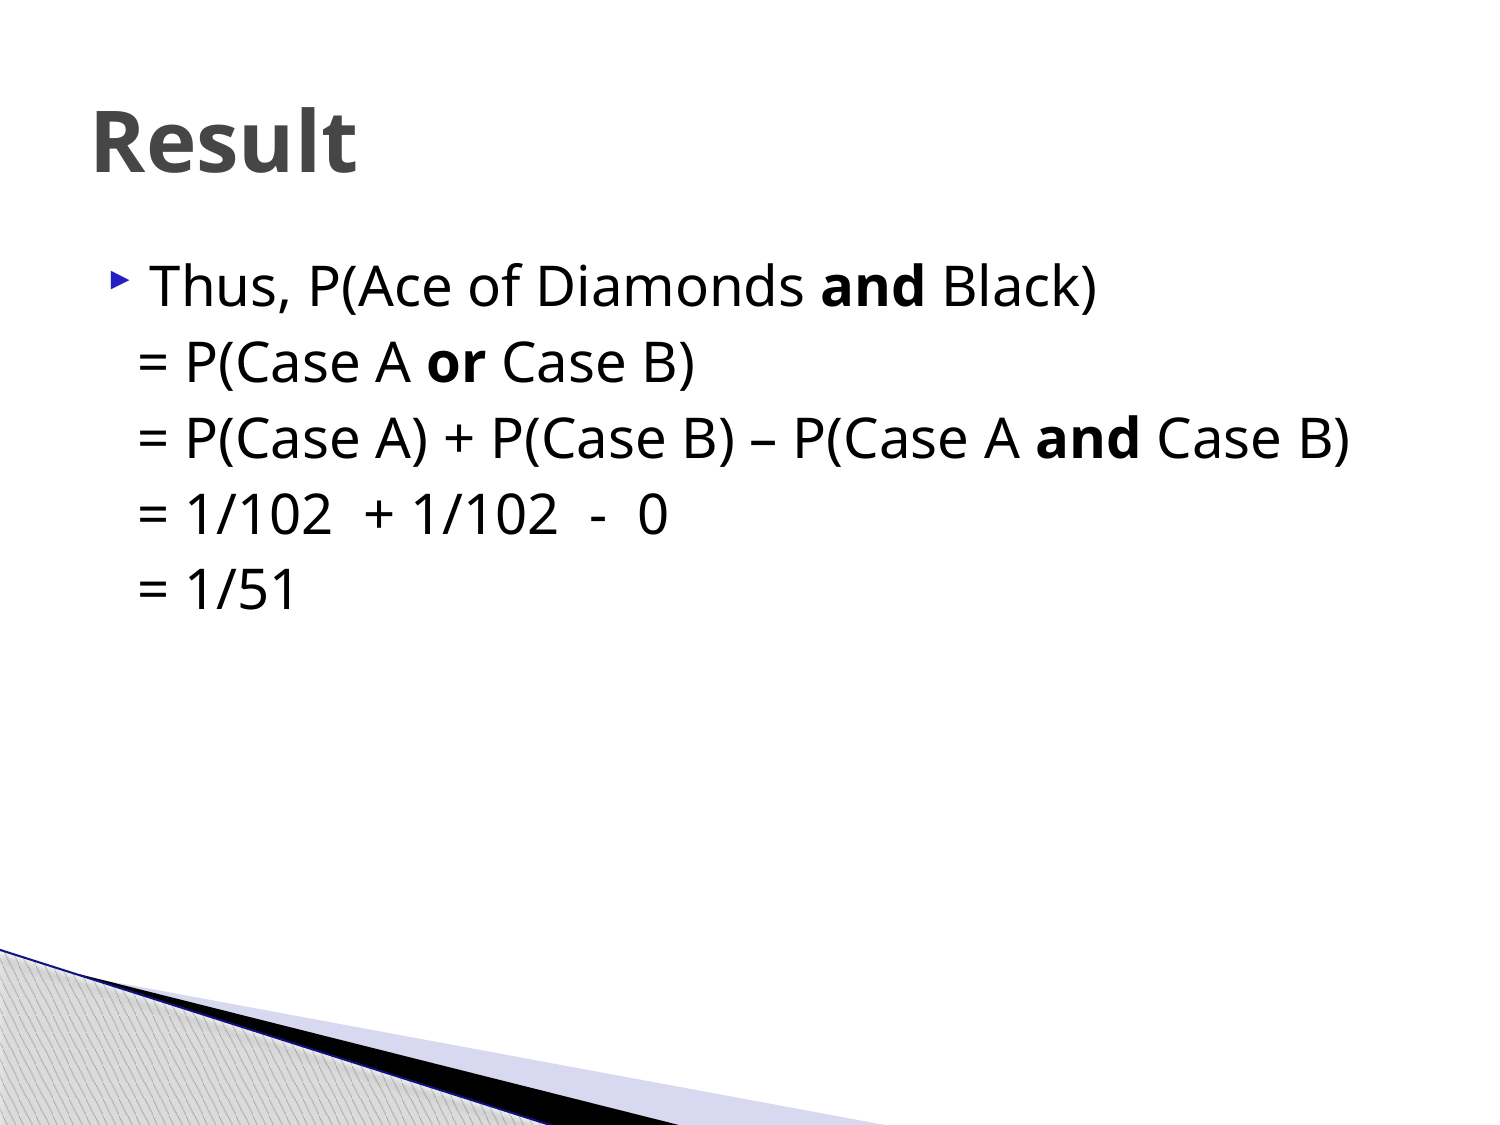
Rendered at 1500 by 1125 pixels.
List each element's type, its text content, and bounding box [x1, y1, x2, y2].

list Thus, P(Ace of Diamonds and Black) = P(Case A or Case B) = P(Case A) + P(Case B) – P(Case A and Case B) = 1/102 + 1/102 - 0 = 1/51 [75, 243, 1425, 986]
title Result [75, 45, 1425, 233]
